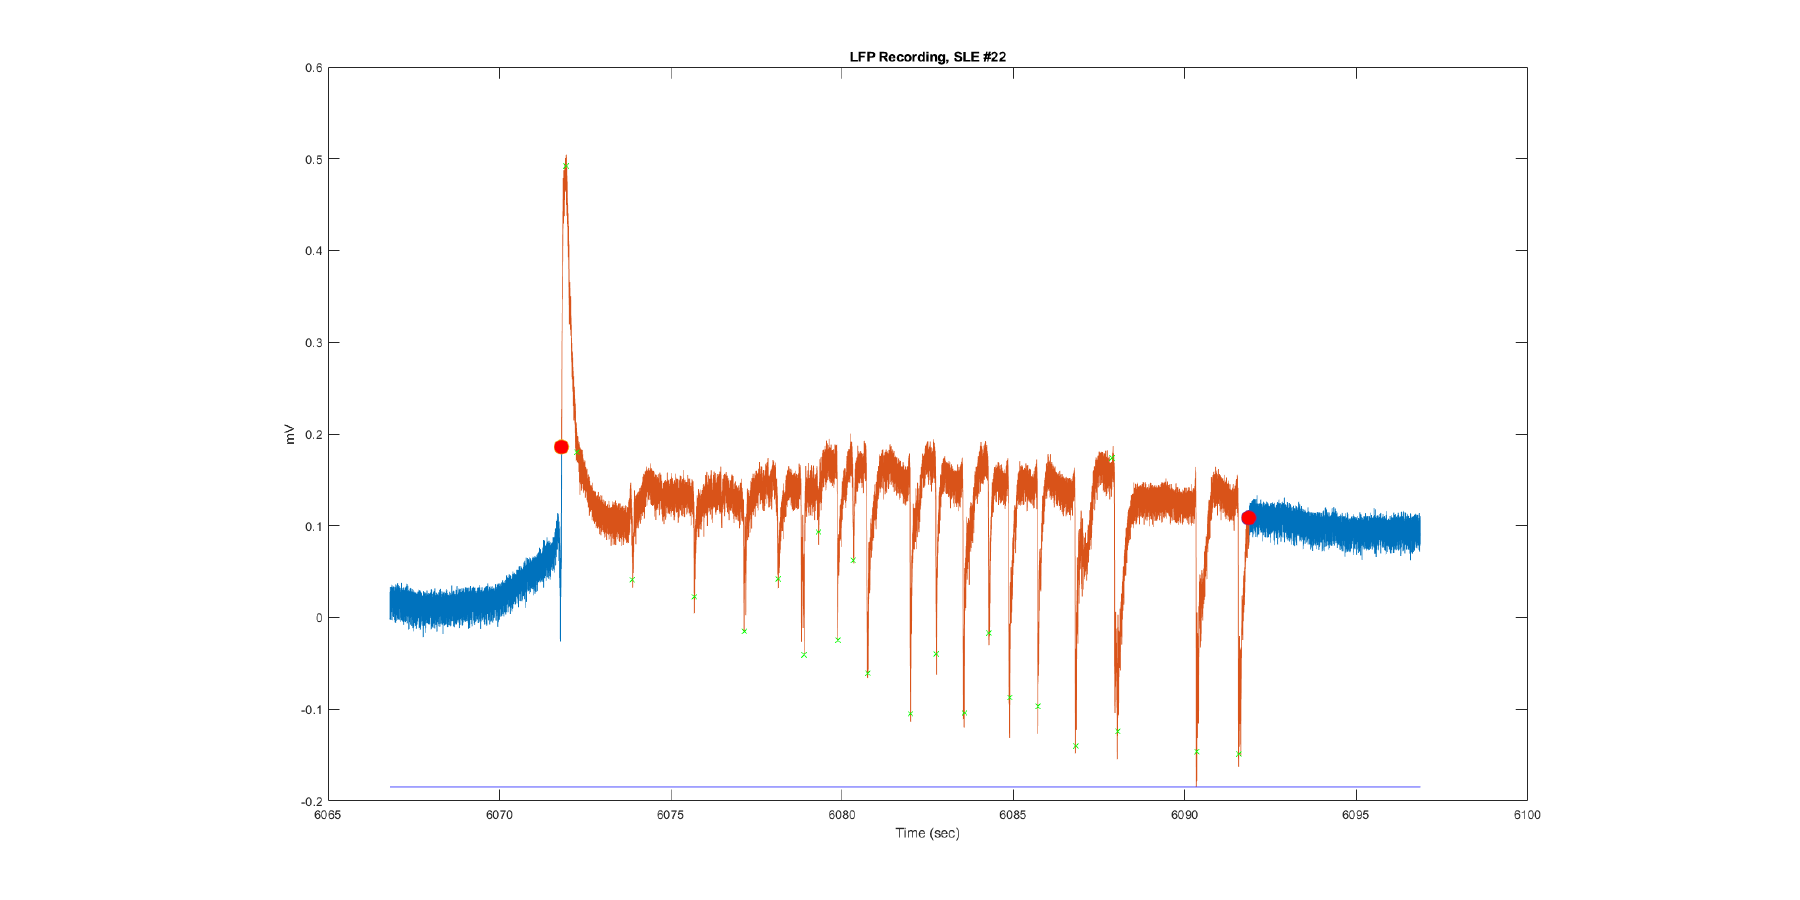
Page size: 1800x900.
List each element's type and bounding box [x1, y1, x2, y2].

picture [126, 0, 1674, 900]
